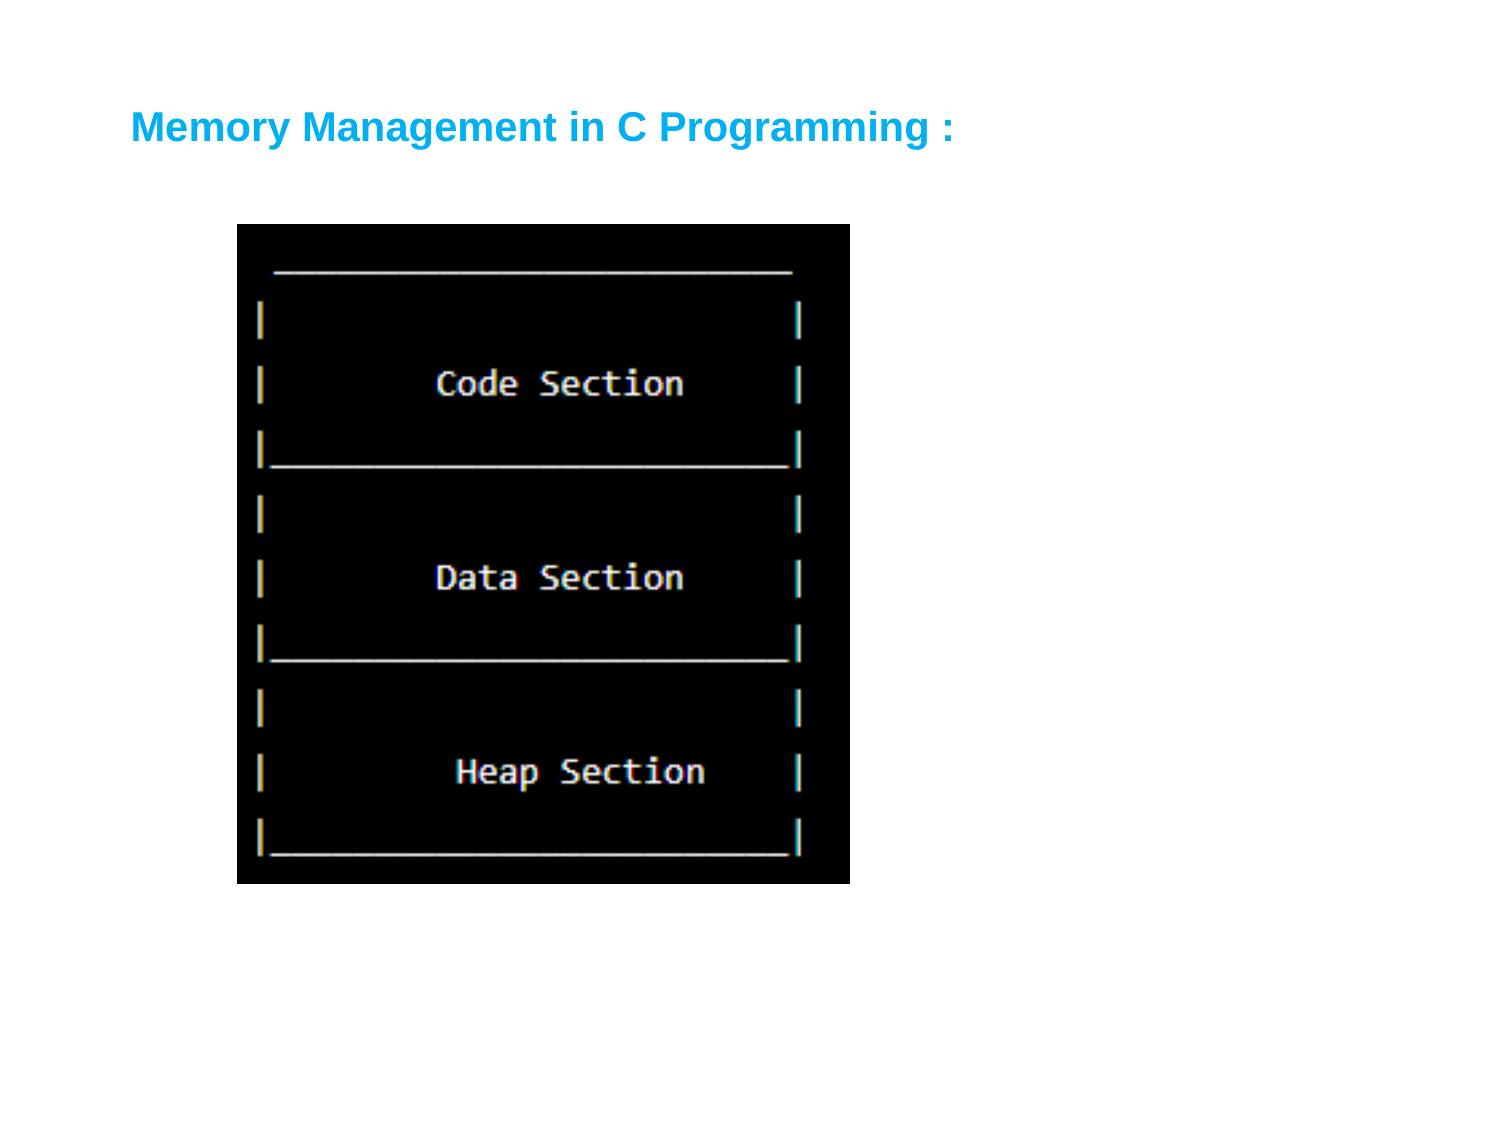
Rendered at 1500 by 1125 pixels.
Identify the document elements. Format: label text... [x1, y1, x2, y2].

picture [236, 224, 850, 884]
text_box Memory Management in C Programming : [115, 92, 971, 157]
